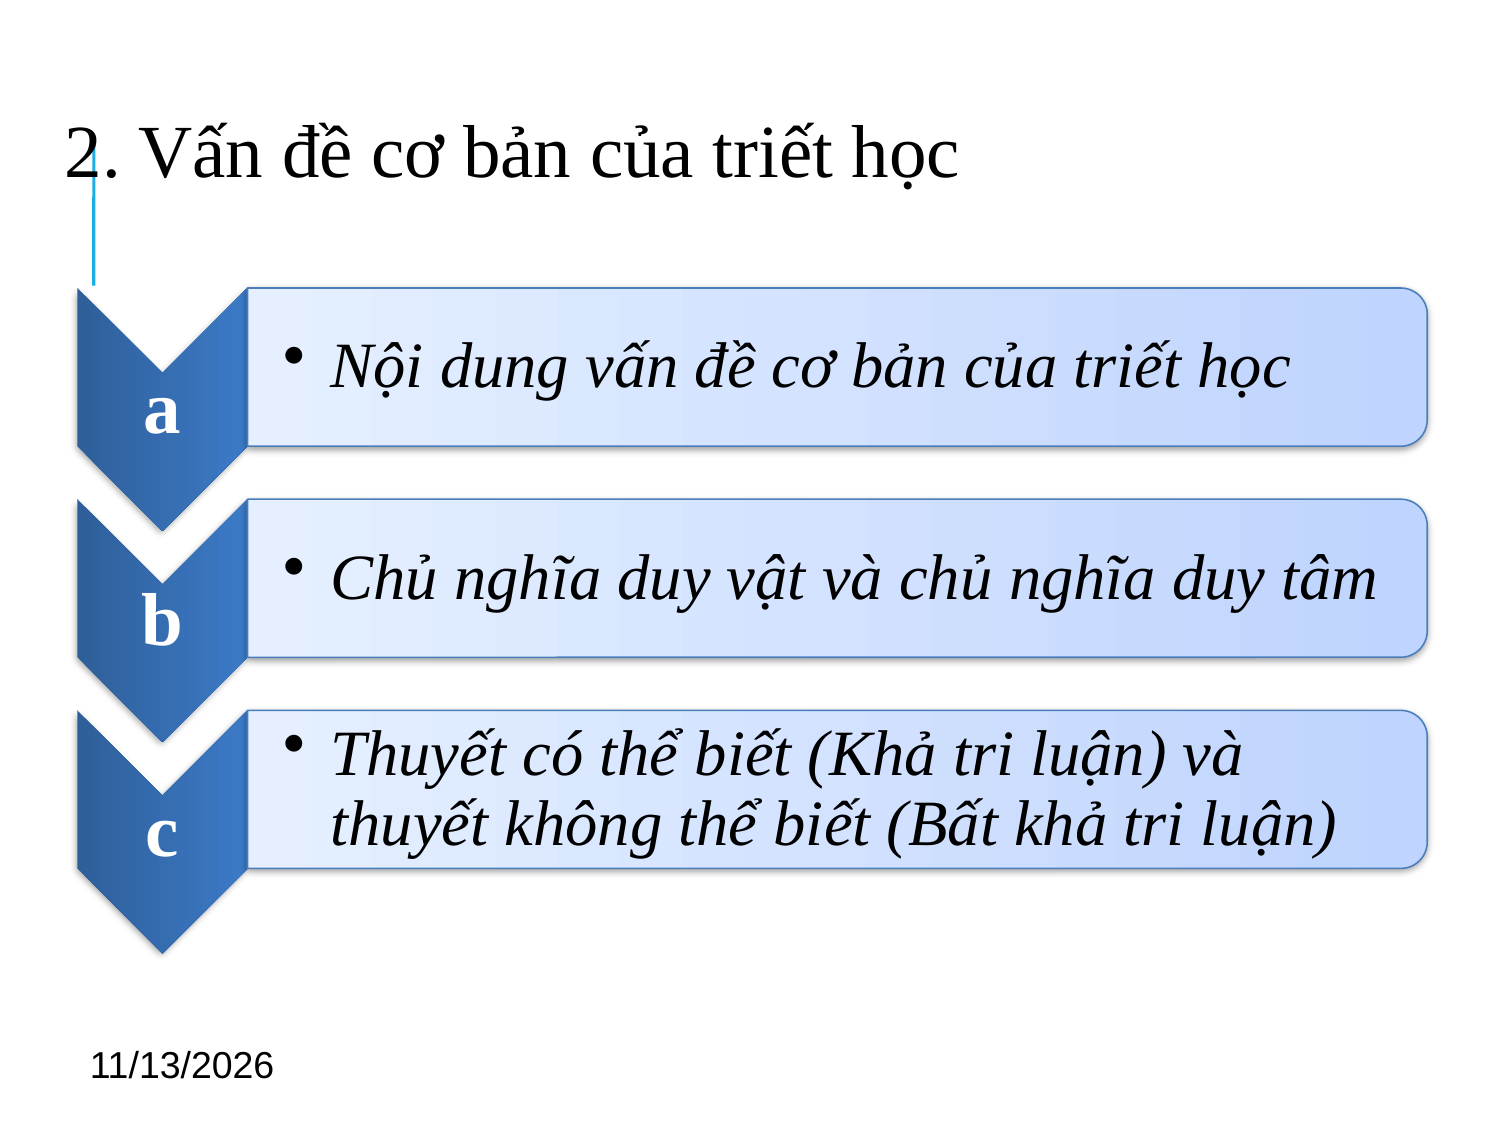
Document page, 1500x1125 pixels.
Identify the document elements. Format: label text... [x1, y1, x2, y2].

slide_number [75, 1024, 425, 1103]
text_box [76, 287, 1428, 955]
title 2. Vấn đề cơ bản của triết học [50, 50, 1500, 256]
